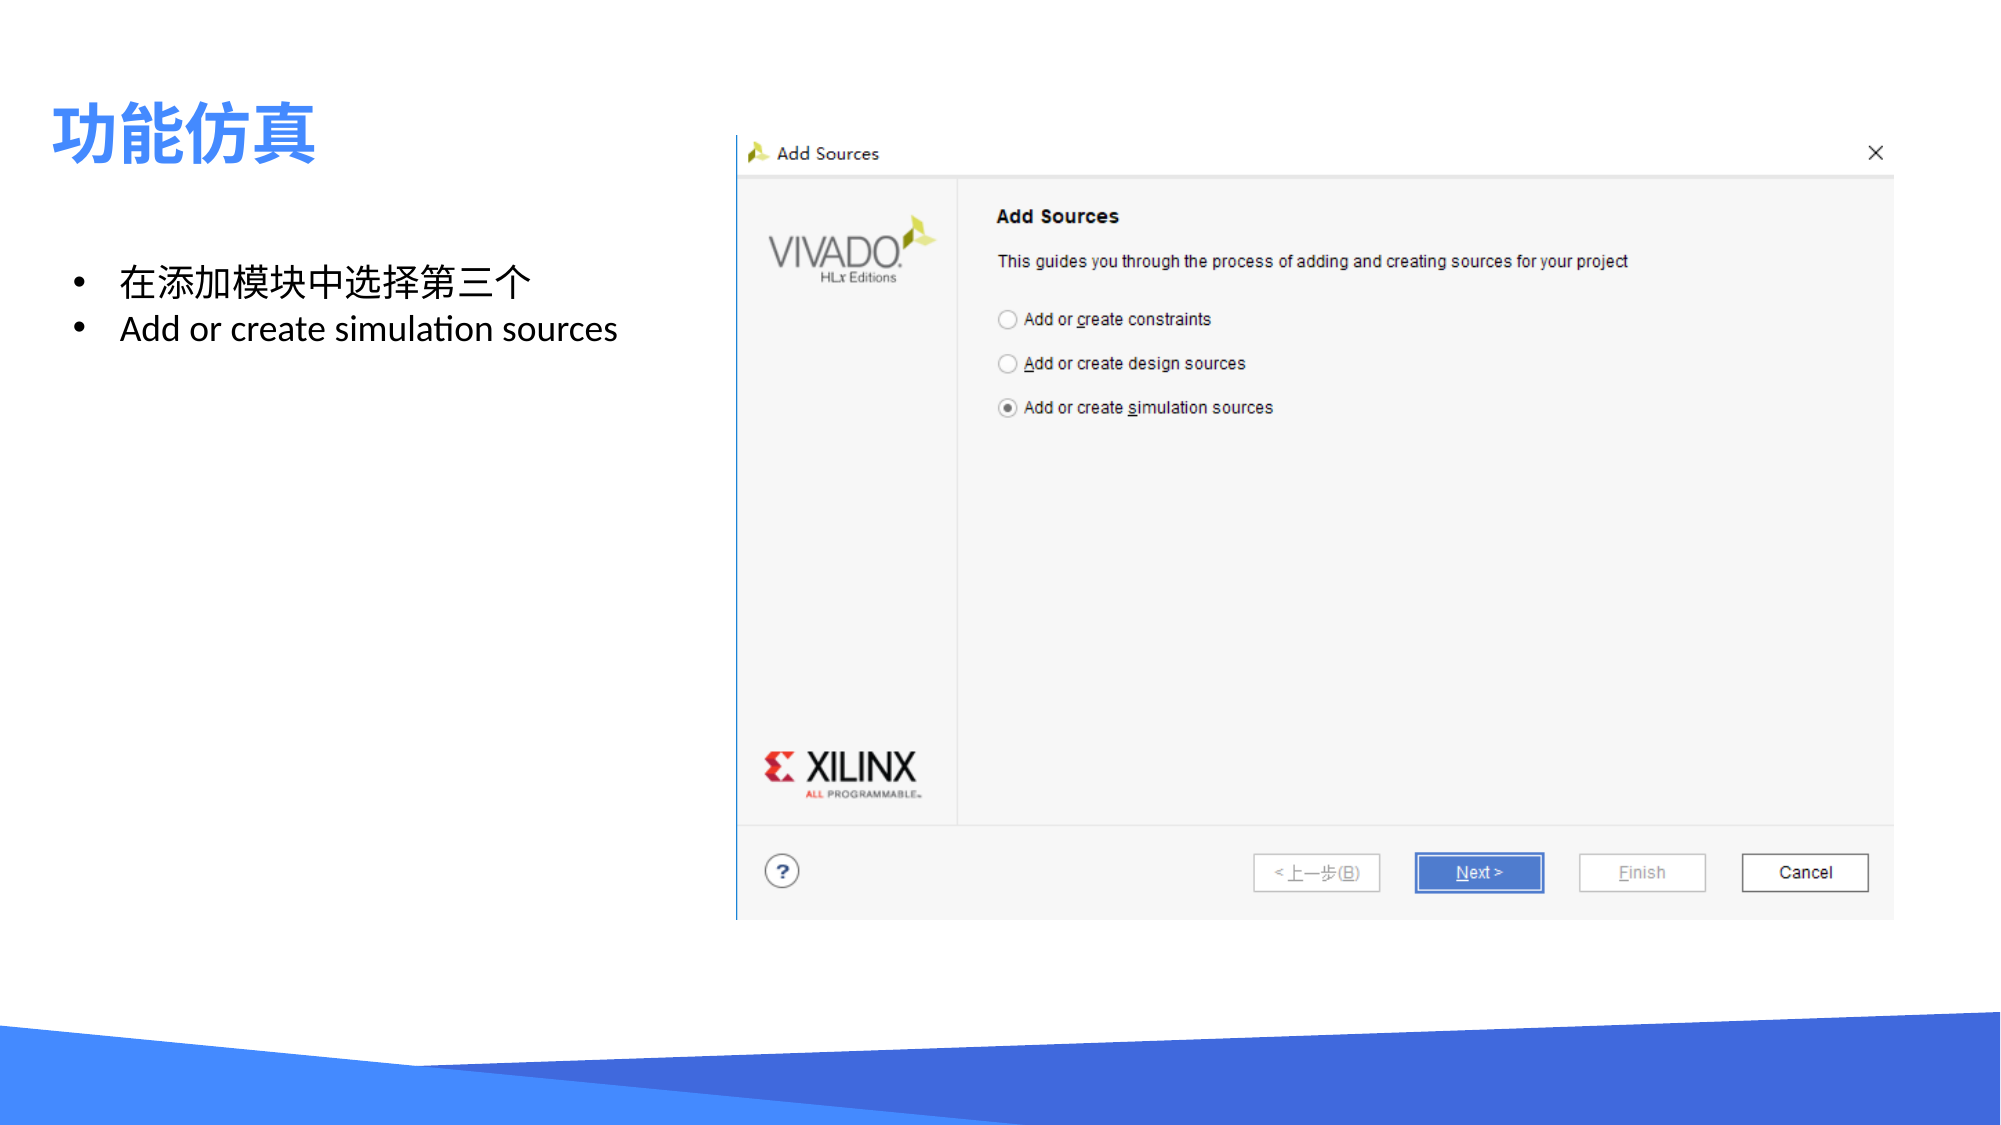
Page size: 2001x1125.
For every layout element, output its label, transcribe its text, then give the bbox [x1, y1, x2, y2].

title 功能仿真 [36, 76, 1962, 196]
picture [736, 135, 1894, 920]
text_box 在添加模块中选择第三个 Add or create simulation sources [0, 252, 736, 357]
